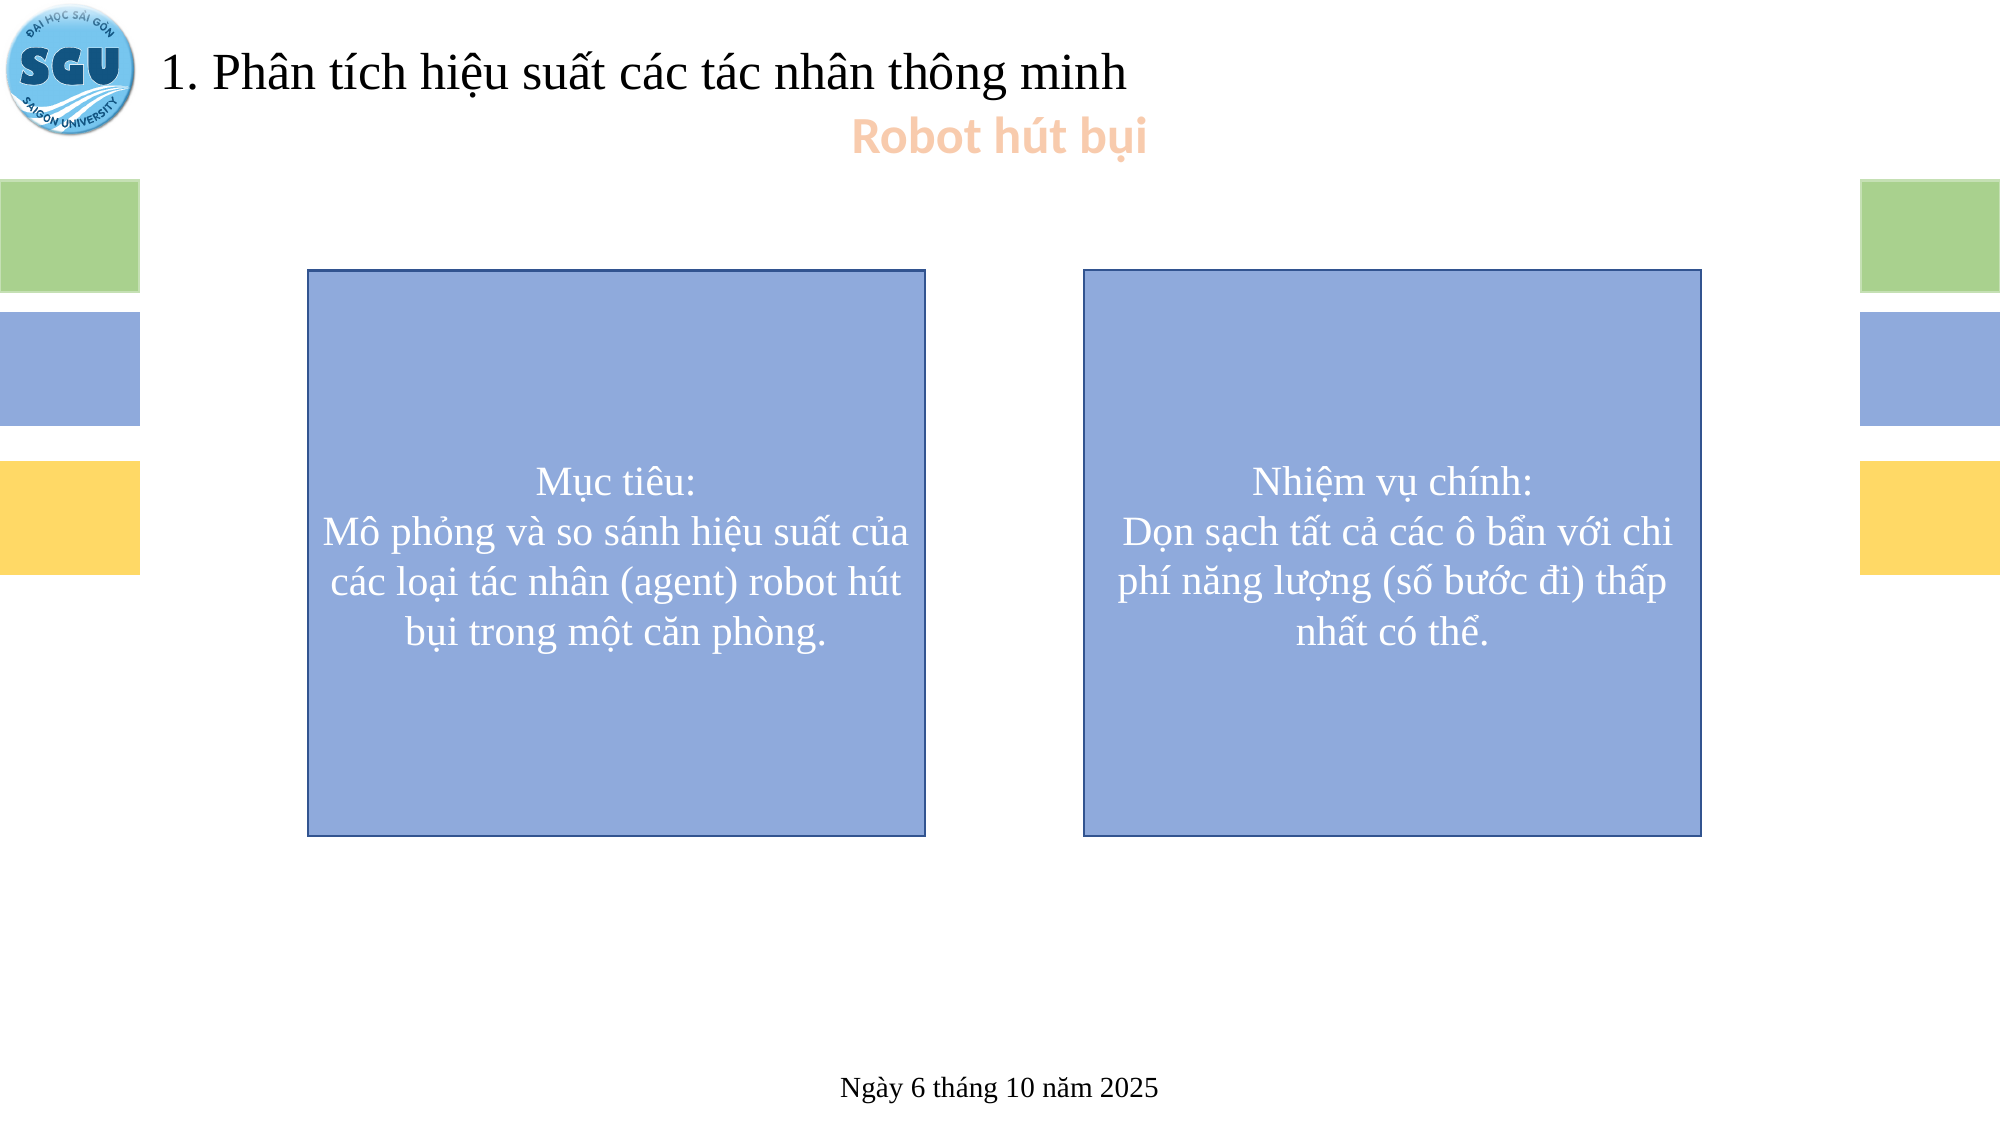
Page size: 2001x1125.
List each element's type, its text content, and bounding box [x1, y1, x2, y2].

text_box Nhiệm vụ chính: Dọn sạch tất cả các ô bẩn với chi phí năng lượng (số bước đi) thấp nhất có thể. [1083, 269, 1702, 837]
picture [0, 0, 140, 140]
text_box [0, 179, 140, 293]
text_box [0, 312, 140, 426]
text_box [1860, 461, 2000, 575]
text_box [1860, 179, 2000, 293]
text_box [1860, 312, 2000, 426]
text_box 1. Phân tích hiệu suất các tác nhân thông minh [145, 30, 1143, 108]
text_box [0, 461, 140, 575]
text_box Robot hút bụi [637, 93, 1363, 172]
text_box Ngày 6 tháng 10 năm 2025 [825, 1061, 1175, 1112]
text_box Mục tiêu: Mô phỏng và so sánh hiệu suất của các loại tác nhân (agent) robot hút bụi trong một căn phòng. [307, 269, 926, 837]
